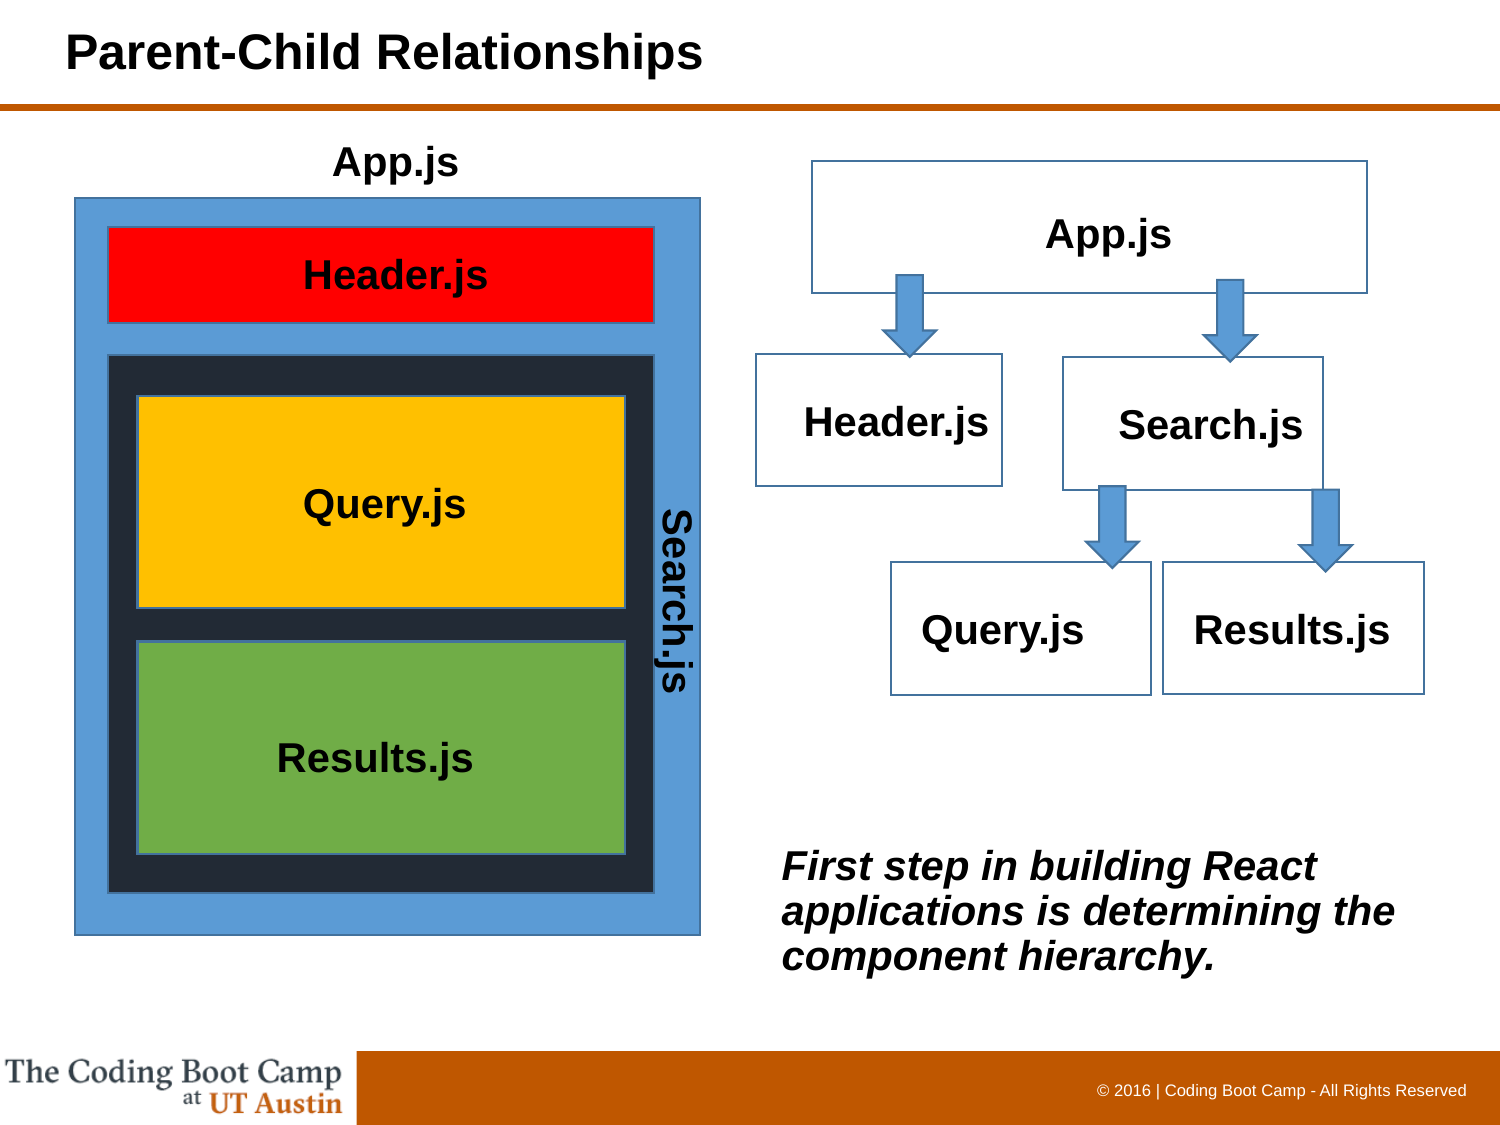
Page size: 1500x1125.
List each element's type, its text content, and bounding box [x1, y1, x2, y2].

text_box [107, 354, 655, 894]
text_box Query.js [288, 469, 482, 535]
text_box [890, 562, 1152, 695]
picture [0, 1050, 357, 1125]
title Parent-Child Relationships [50, 0, 948, 108]
text_box [136, 395, 626, 609]
text_box [1201, 294, 1260, 357]
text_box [1163, 562, 1424, 695]
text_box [812, 160, 1368, 294]
text_box Results.js [261, 723, 489, 789]
text_box [74, 197, 701, 936]
text_box [880, 294, 939, 354]
text_box [1296, 490, 1355, 562]
text_box Search.js [647, 494, 712, 710]
text_box [107, 226, 655, 324]
text_box [136, 640, 626, 855]
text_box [756, 354, 1023, 487]
text_box Header.js [288, 240, 504, 306]
text_box First step in building React applications is determining the component hierarchy. [729, 837, 1475, 1038]
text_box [1062, 357, 1345, 490]
text_box App.js [317, 127, 475, 193]
text_box [1083, 490, 1142, 562]
